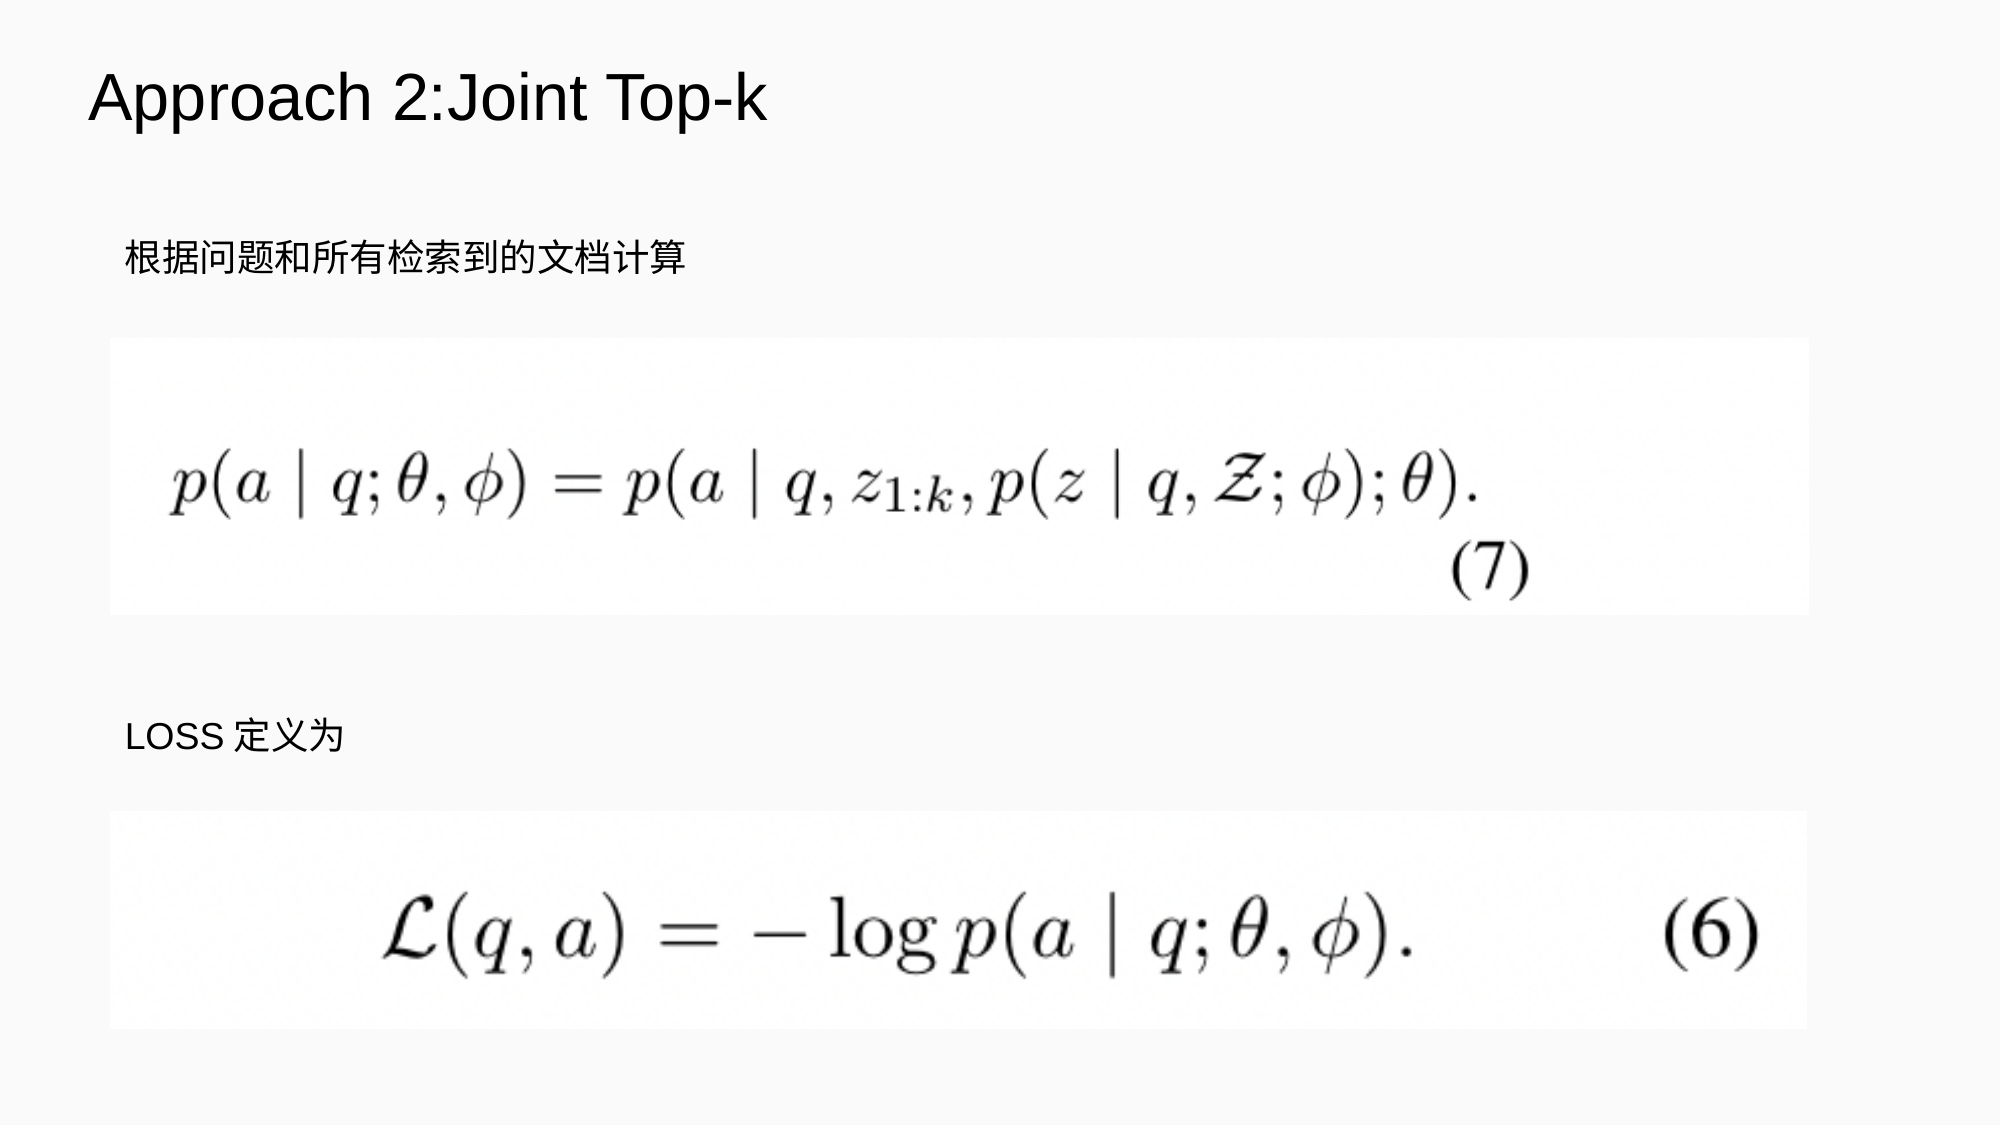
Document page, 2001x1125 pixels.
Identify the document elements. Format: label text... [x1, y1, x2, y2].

text_box 根据问题和所有检索到的文档计算 [109, 226, 1642, 286]
picture [109, 811, 1807, 1029]
picture [109, 338, 1809, 615]
text_box LOSS定义为 [109, 704, 1642, 764]
text_box Approach 2:Joint Top-k [55, 46, 1282, 142]
